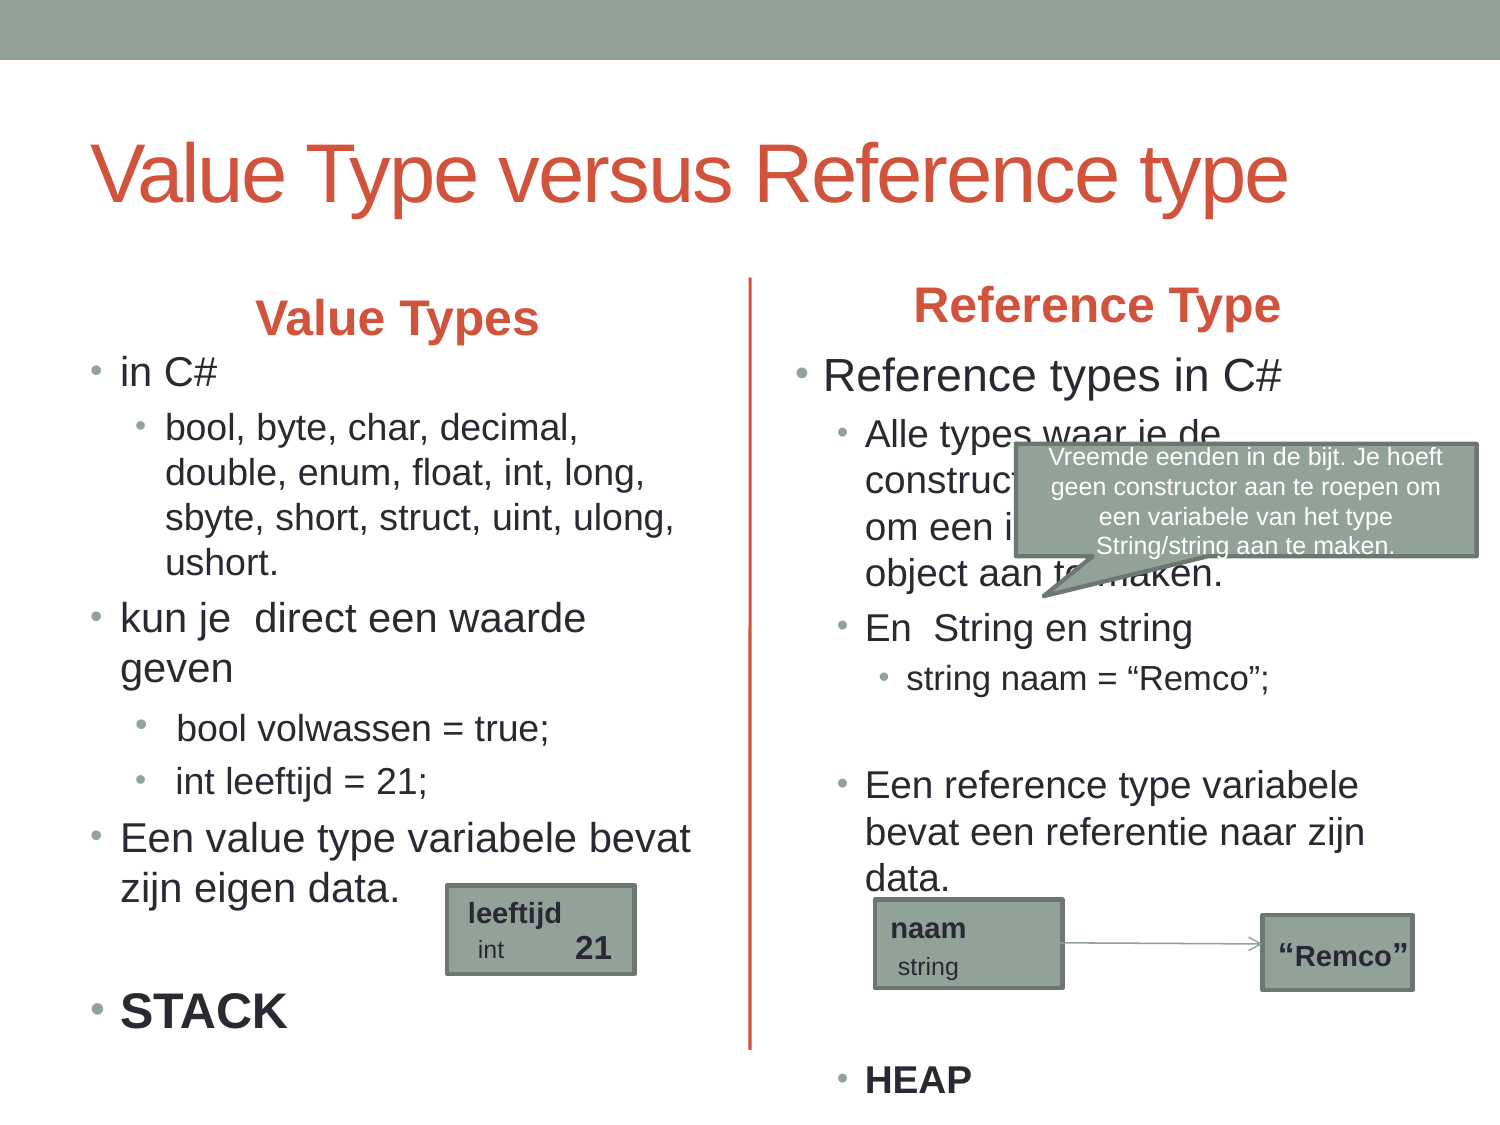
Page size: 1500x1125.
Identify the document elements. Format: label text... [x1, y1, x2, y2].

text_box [874, 899, 1425, 991]
list Reference types in C# Alle types waar je de constructor moet aanroepen om een instantie van een object aan te maken. En String en string string naam = “Remco”; Een reference type variabele bevat een referentie naar zijn data. HEAP [780, 337, 1425, 1113]
text_box Vreemde eenden in de bijt. Je hoeft geen constructor aan te roepen om een variabele van het type String/string aan te maken. [1013, 441, 1479, 599]
list Value Types [75, 262, 720, 337]
list in C# bool, byte, char, decimal, double, enum, float, int, long, sbyte, short, struct, uint, ulong, ushort. kun je direct een waarde geven bool volwassen = true; int leeftijd = 21; Een value type variabele bevat zijn eigen data. STACK [75, 337, 720, 1113]
list Reference Type [774, 249, 1420, 355]
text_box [446, 885, 635, 975]
title Value Type versus Reference type [75, 87, 1425, 250]
